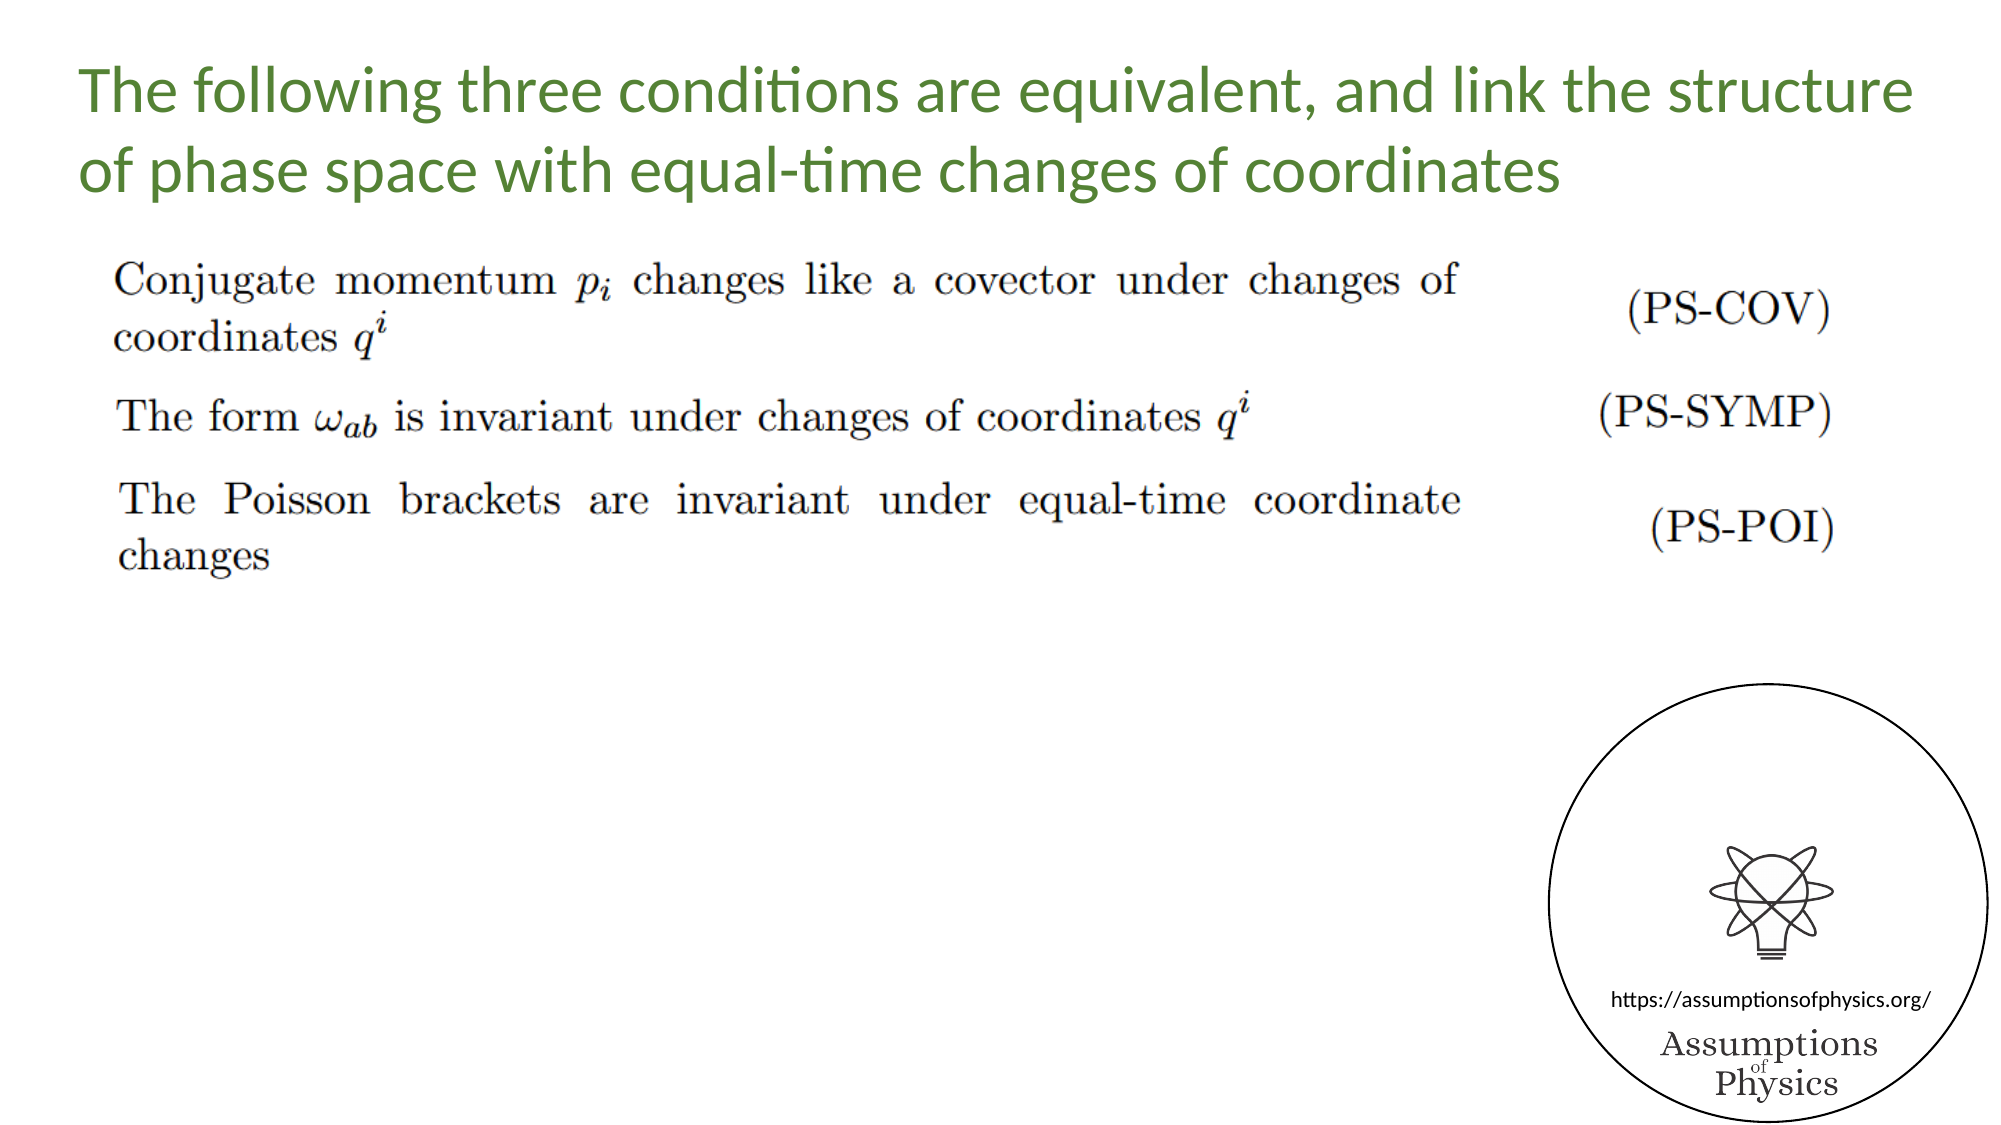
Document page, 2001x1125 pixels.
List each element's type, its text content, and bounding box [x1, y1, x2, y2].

picture [1660, 1029, 1877, 1103]
picture [107, 469, 1837, 582]
picture [1709, 846, 1834, 960]
picture [102, 248, 1837, 376]
text_box The following three conditions are equivalent, and link the structure of phase space with equal-time changes of coordinates [63, 38, 1942, 213]
picture [107, 382, 1837, 446]
